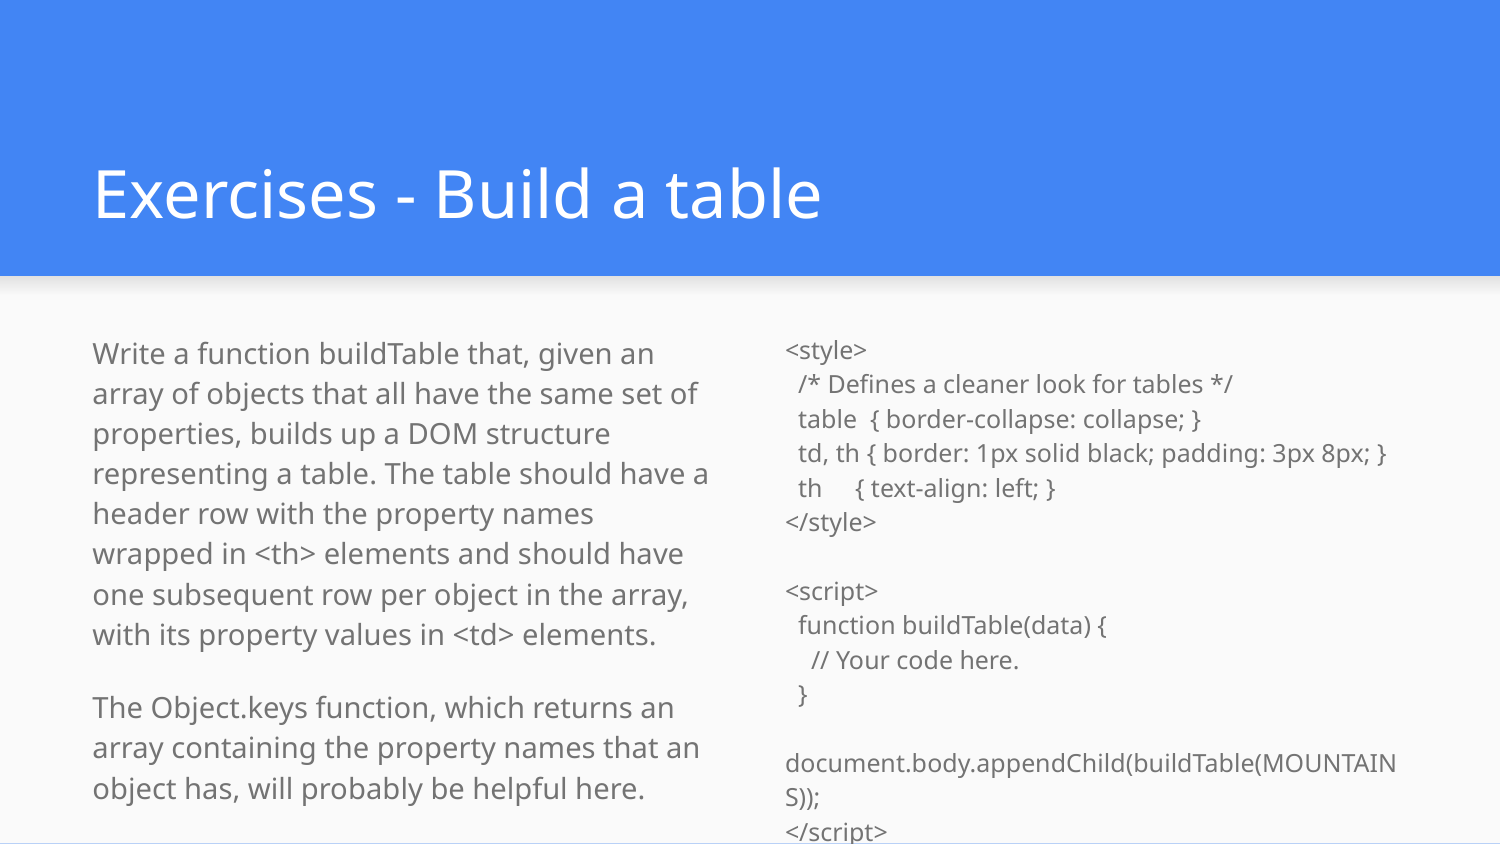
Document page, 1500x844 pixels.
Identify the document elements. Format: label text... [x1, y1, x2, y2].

title Exercises - Build a table [77, 121, 1427, 248]
list <style> /* Defines a cleaner look for tables */ table { border-collapse: collapse; } td, th { border: 1px solid black; padding: 3px 8px; } th { text-align: left; } </style> <script> function buildTable(data) { // Your code here. } document.body.appendChild(buildTable(MOUNTAINS)); </script> [770, 314, 1427, 760]
list Write a function buildTable that, given an array of objects that all have the same set of properties, builds up a DOM structure representing a table. The table should have a header row with the property names wrapped in <th> elements and should have one subsequent row per object in the array, with its property values in <td> elements. The Object.keys function, which returns an array containing the property names that an object has, will probably be helpful here. [77, 314, 734, 760]
